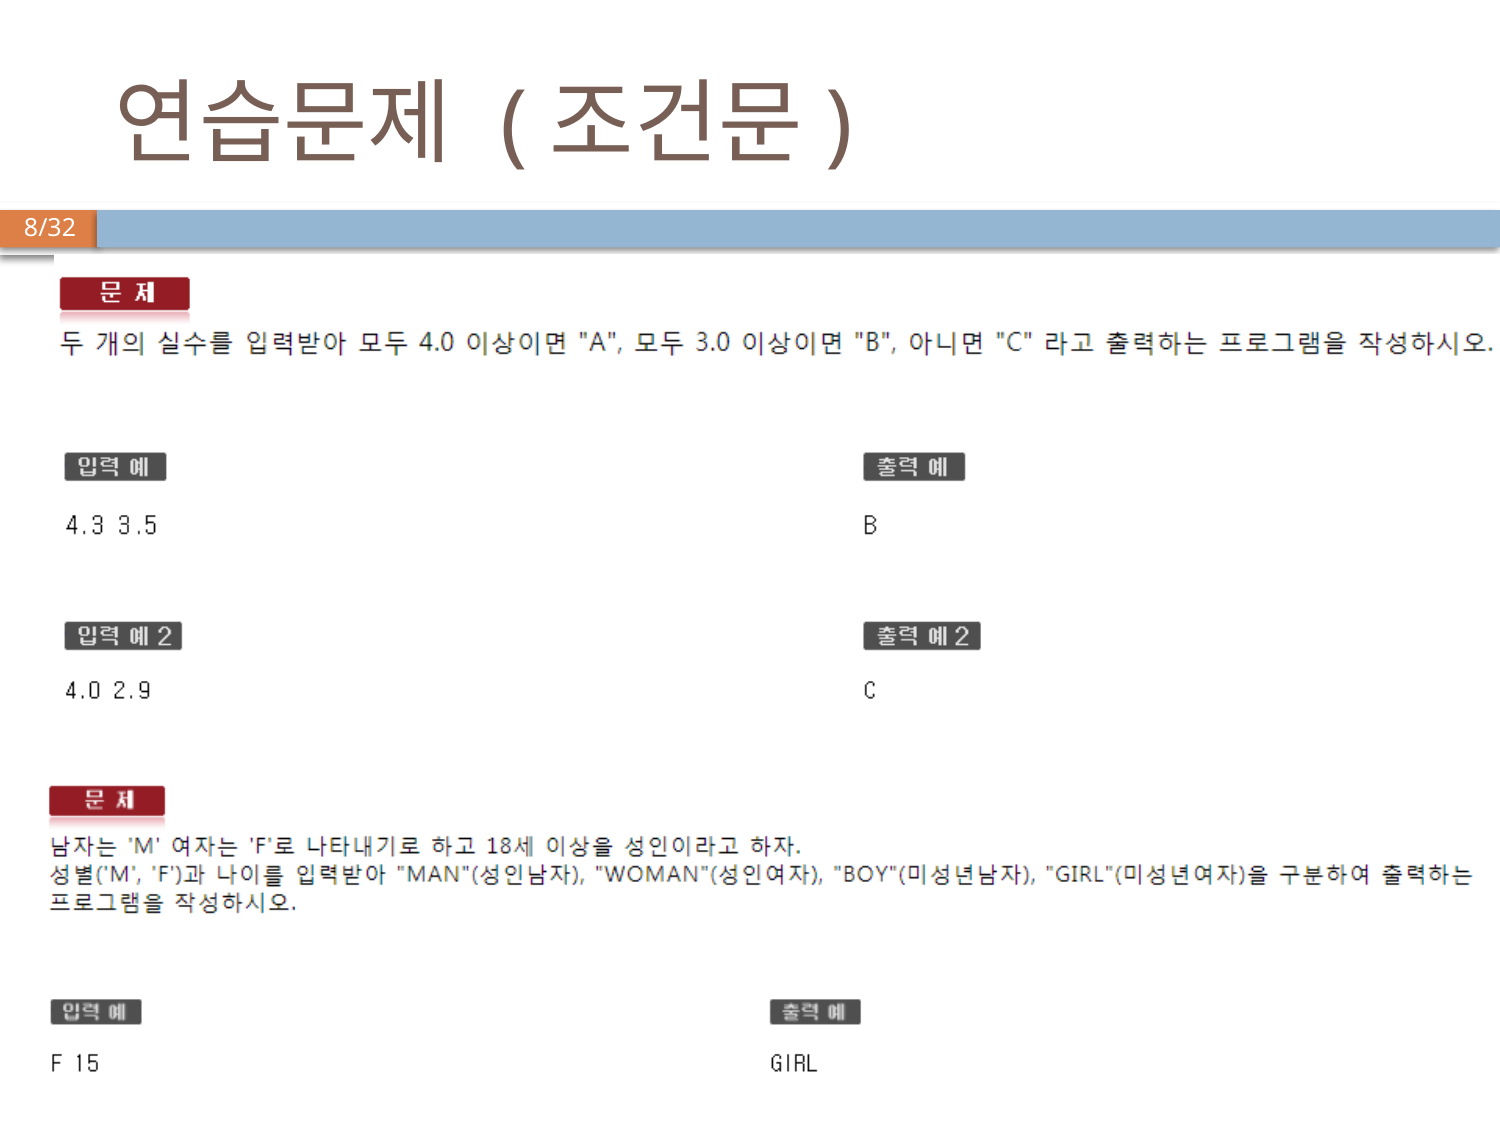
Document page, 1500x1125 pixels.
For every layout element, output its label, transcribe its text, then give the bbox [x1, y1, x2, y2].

picture [54, 254, 1500, 727]
picture [37, 769, 1474, 1089]
title 연습문제 (조건문) [99, 37, 1438, 200]
